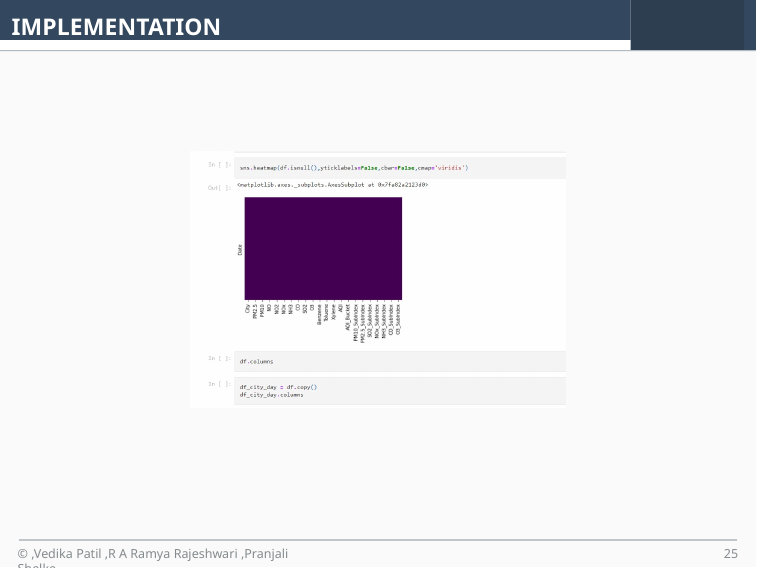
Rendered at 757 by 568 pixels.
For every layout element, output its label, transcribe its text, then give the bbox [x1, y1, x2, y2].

slide_number ‹#› [717, 542, 745, 568]
text_box [189, 151, 566, 408]
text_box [0, 0, 757, 59]
footer © ,Vedika Patil ,R A Ramya Rajeshwari ,Pranjali Shelke [15, 542, 316, 568]
